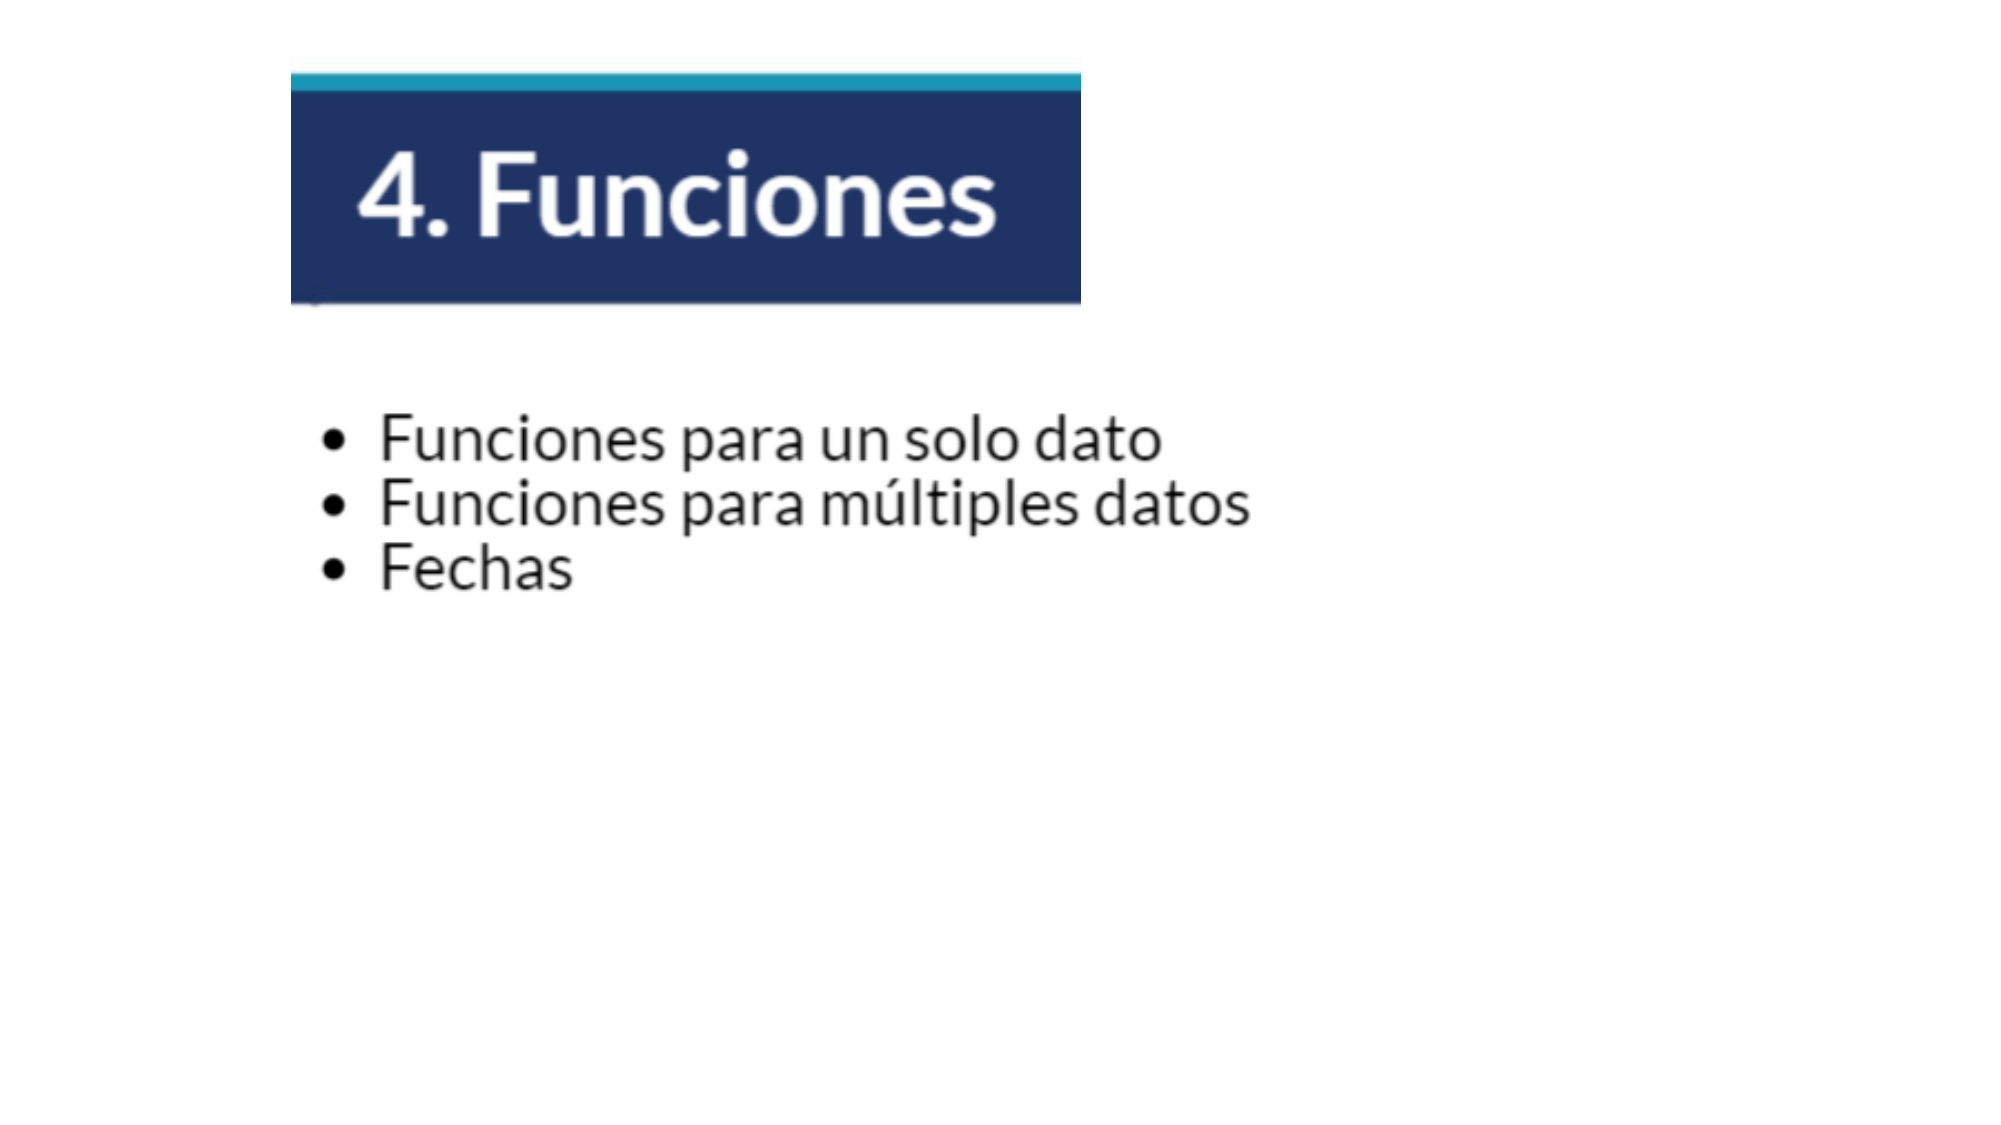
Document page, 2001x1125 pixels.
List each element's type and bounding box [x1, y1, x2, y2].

picture [290, 56, 1082, 369]
picture [290, 393, 1288, 616]
